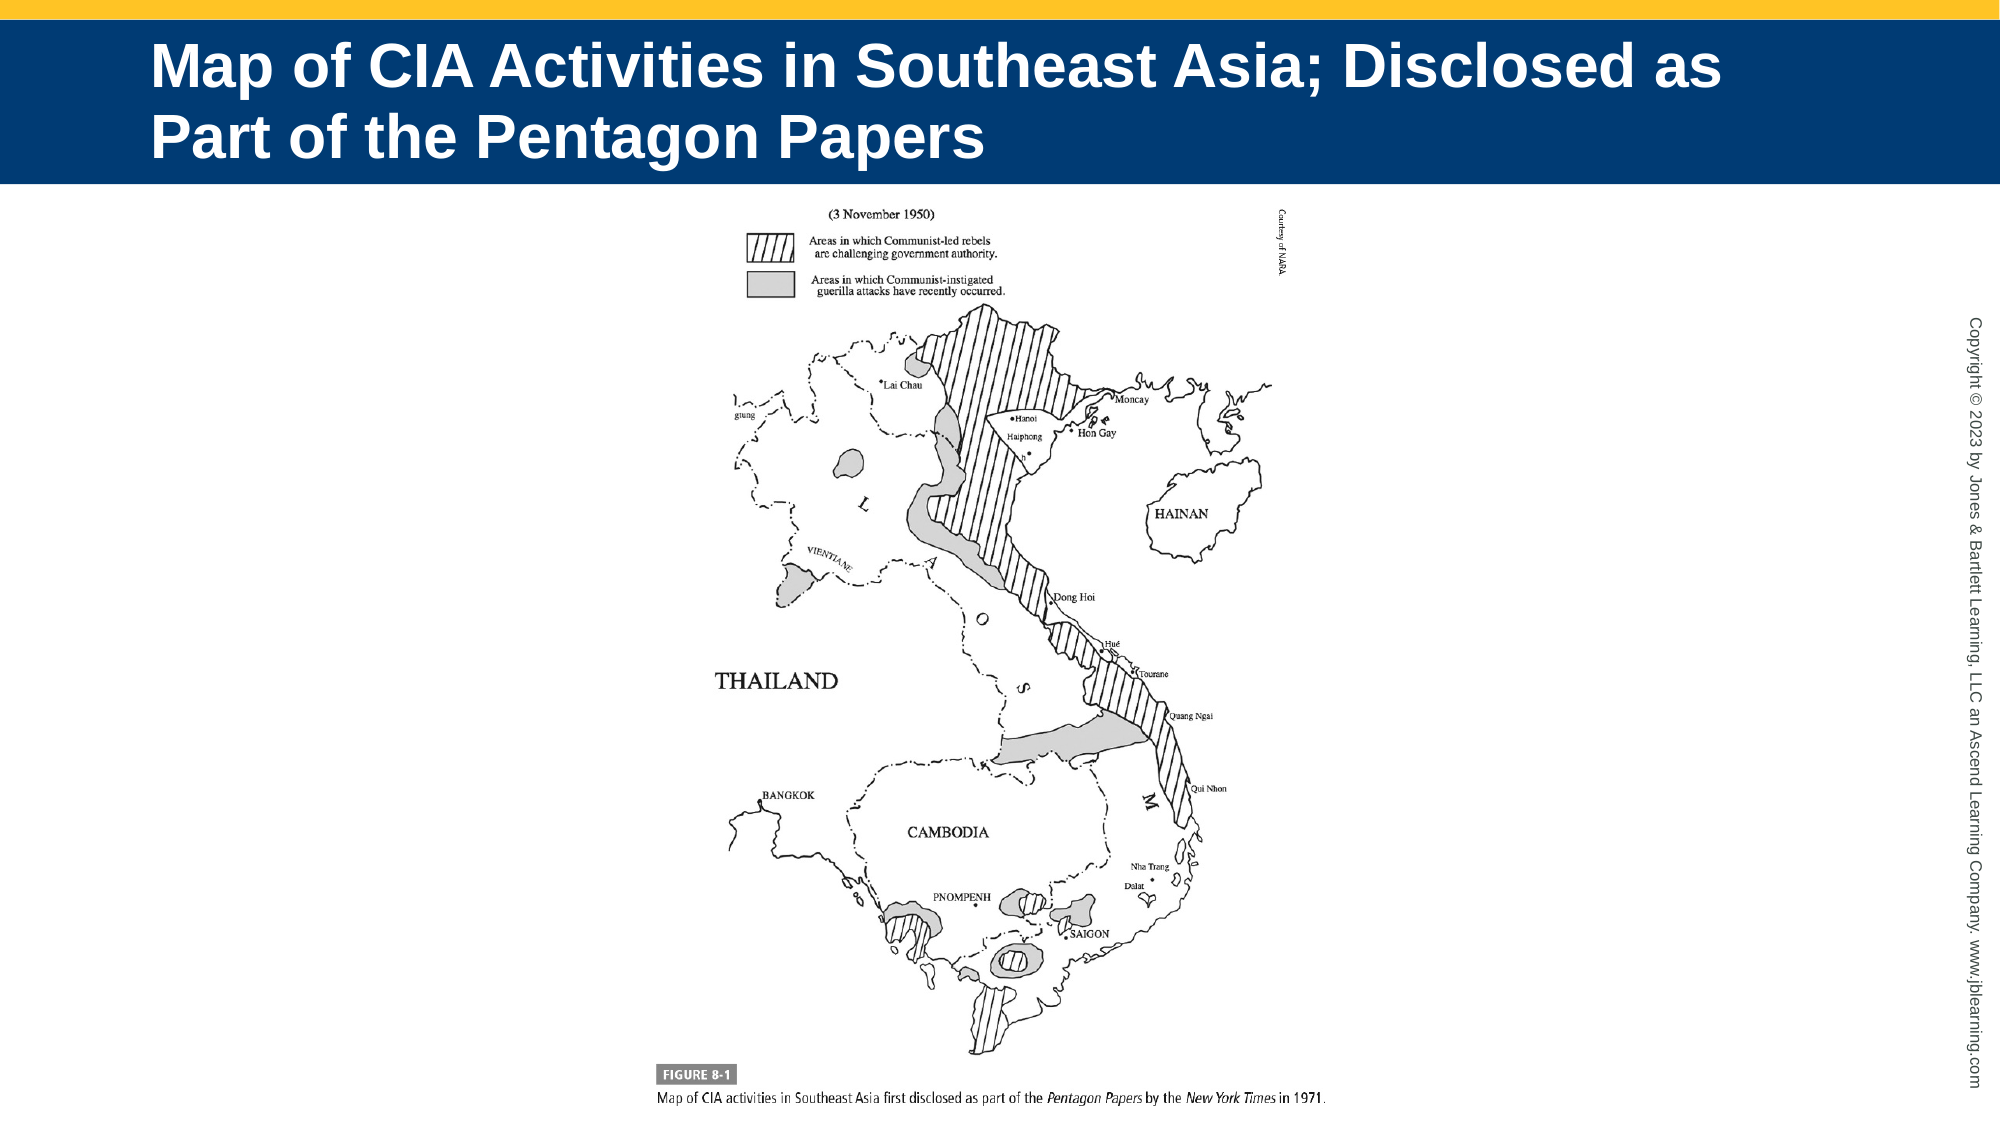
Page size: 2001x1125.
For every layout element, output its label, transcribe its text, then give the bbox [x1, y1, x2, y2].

picture [656, 208, 1325, 1106]
title Map of CIA Activities in Southeast Asia; Disclosed as Part of the Pentagon Papers [0, 19, 2000, 185]
